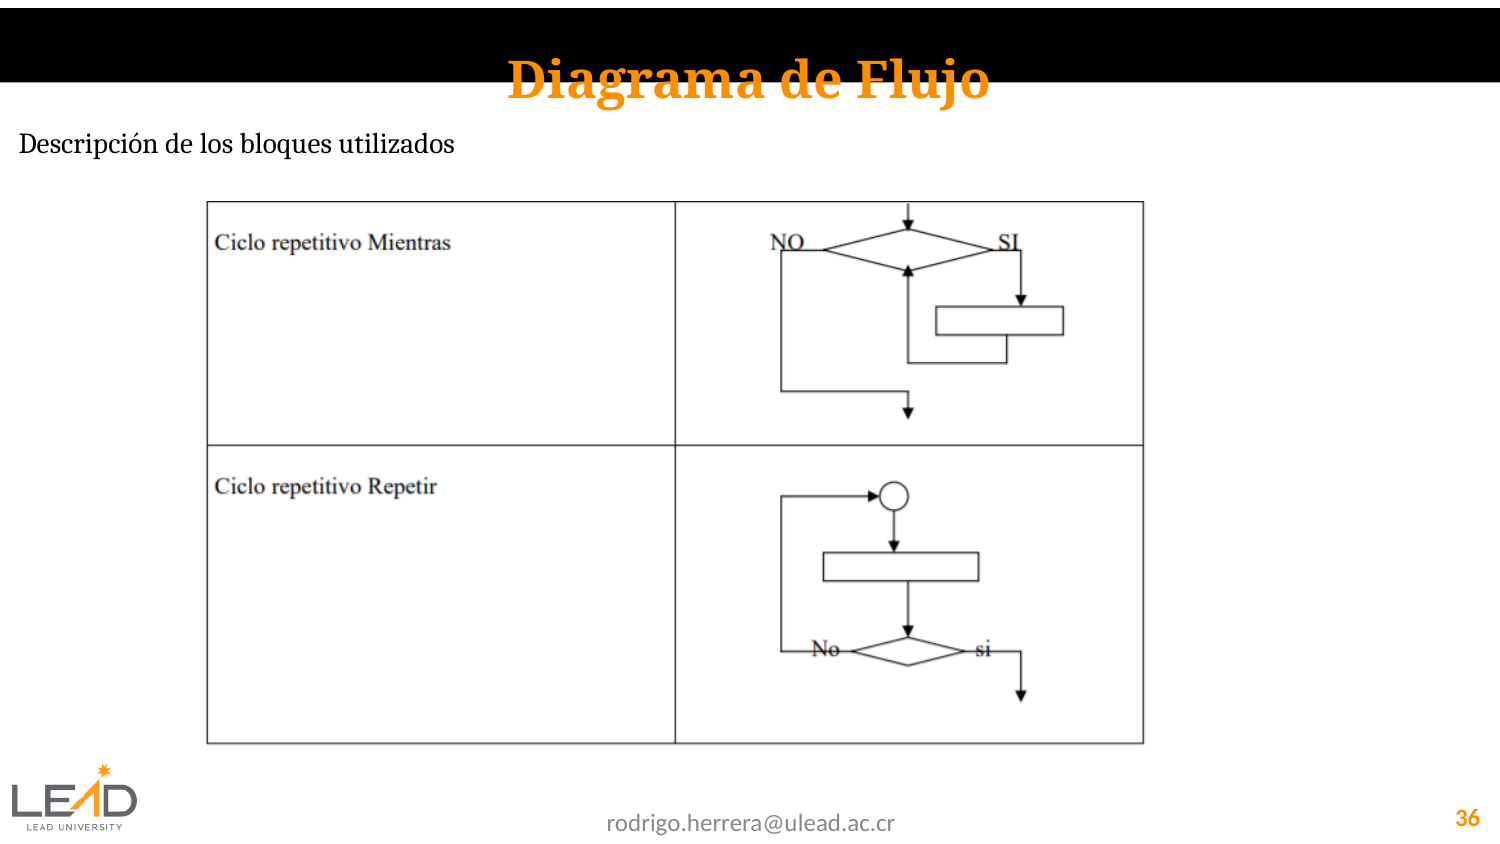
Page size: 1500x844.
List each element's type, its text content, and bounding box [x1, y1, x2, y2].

text_box Diagrama de Flujo [0, 8, 1500, 83]
picture [199, 201, 1154, 750]
text_box Descripción de los bloques utilizados [3, 109, 514, 202]
picture [1, 758, 147, 839]
slide_number ‹#› [1387, 794, 1496, 840]
footer rodrigo.herrera@ulead.ac.cr [513, 798, 989, 844]
